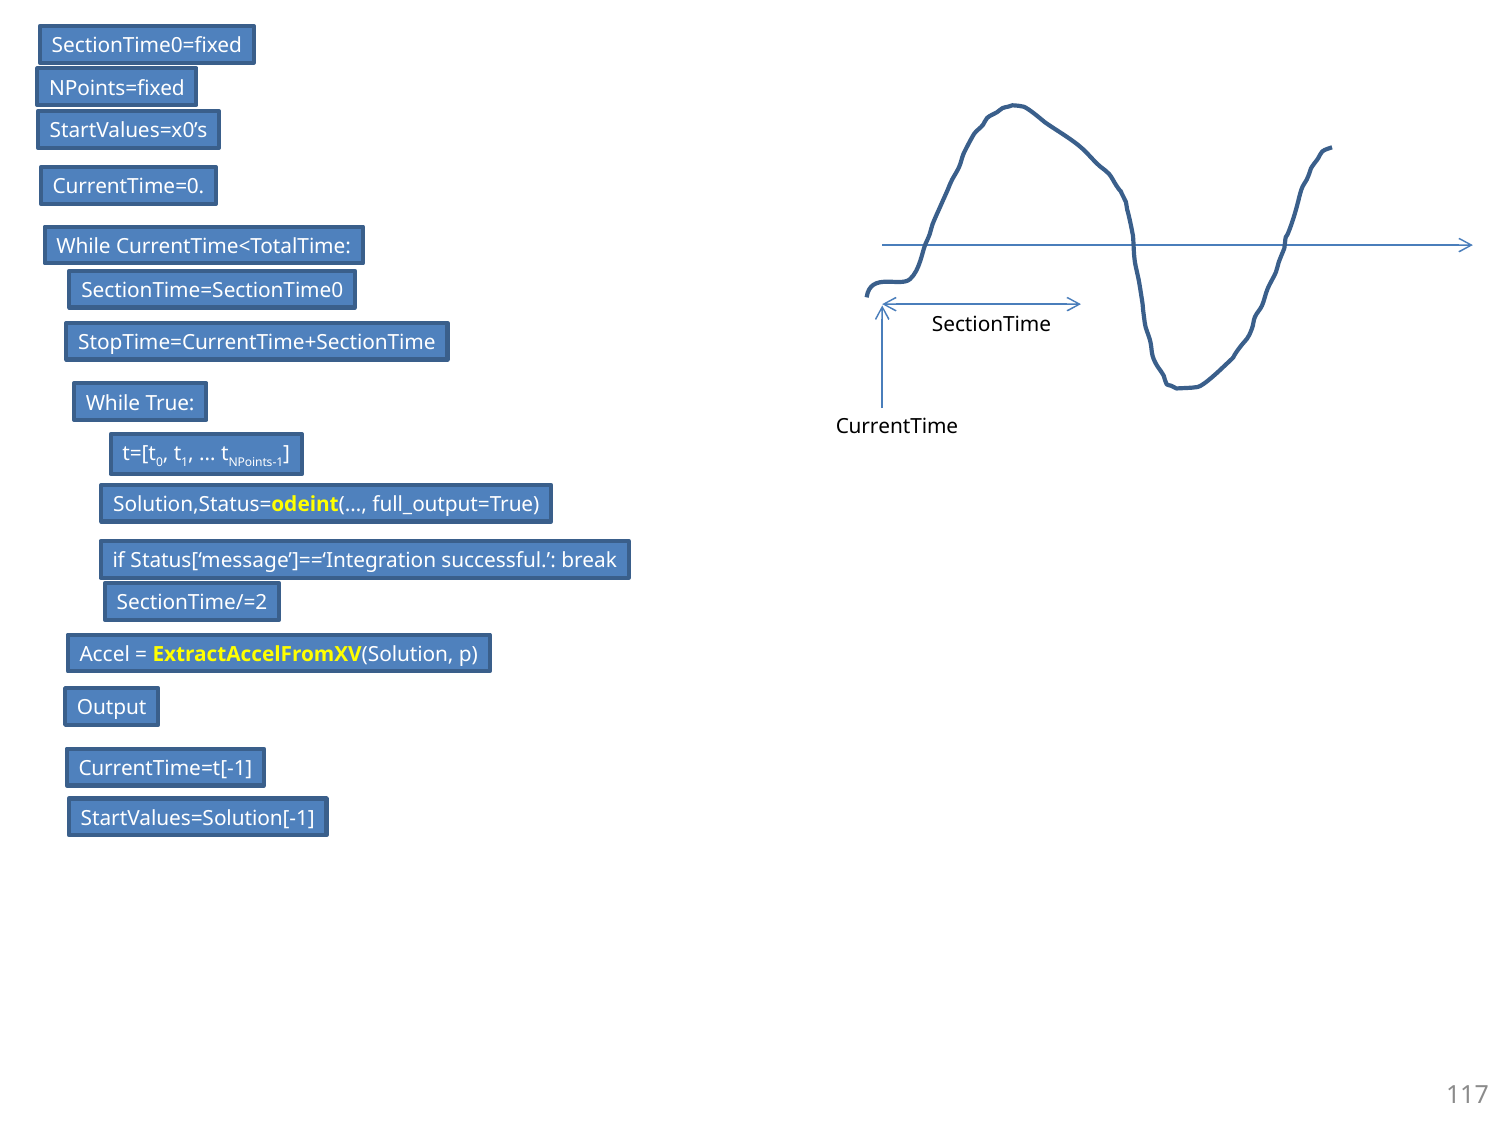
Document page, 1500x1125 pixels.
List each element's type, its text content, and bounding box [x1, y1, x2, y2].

text_box StopTime=CurrentTime+SectionTime [64, 321, 450, 362]
text_box StartValues=Solution[-1] [67, 796, 329, 837]
text_box SectionTime=SectionTime0 [67, 269, 357, 310]
text_box While CurrentTime<TotalTime: [43, 225, 365, 265]
text_box [923, 103, 1333, 244]
text_box While True: [72, 381, 208, 422]
text_box SectionTime/=2 [103, 581, 281, 622]
text_box if Status[‘message’]==‘Integration successful.’: break [99, 539, 631, 580]
text_box Solution,Status=odeint(…, full_output=True) [99, 483, 553, 524]
text_box SectionTime0=fixed [38, 24, 256, 65]
text_box StartValues=x0’s [36, 109, 221, 150]
text_box CurrentTime=0. [39, 165, 218, 206]
text_box Output [63, 686, 160, 727]
text_box [1131, 254, 1285, 391]
text_box Accel = ExtractAccelFromXV(Solution, p) [66, 633, 492, 673]
text_box [864, 254, 1002, 298]
text_box CurrentTime [822, 405, 972, 446]
text_box t=[t0, t1, … tNPoints-1] [109, 432, 304, 476]
text_box CurrentTime=t[-1] [65, 747, 266, 788]
slide_number 117 [1153, 1065, 1500, 1125]
text_box SectionTime [918, 312, 1065, 343]
text_box NPoints=fixed [35, 66, 198, 107]
